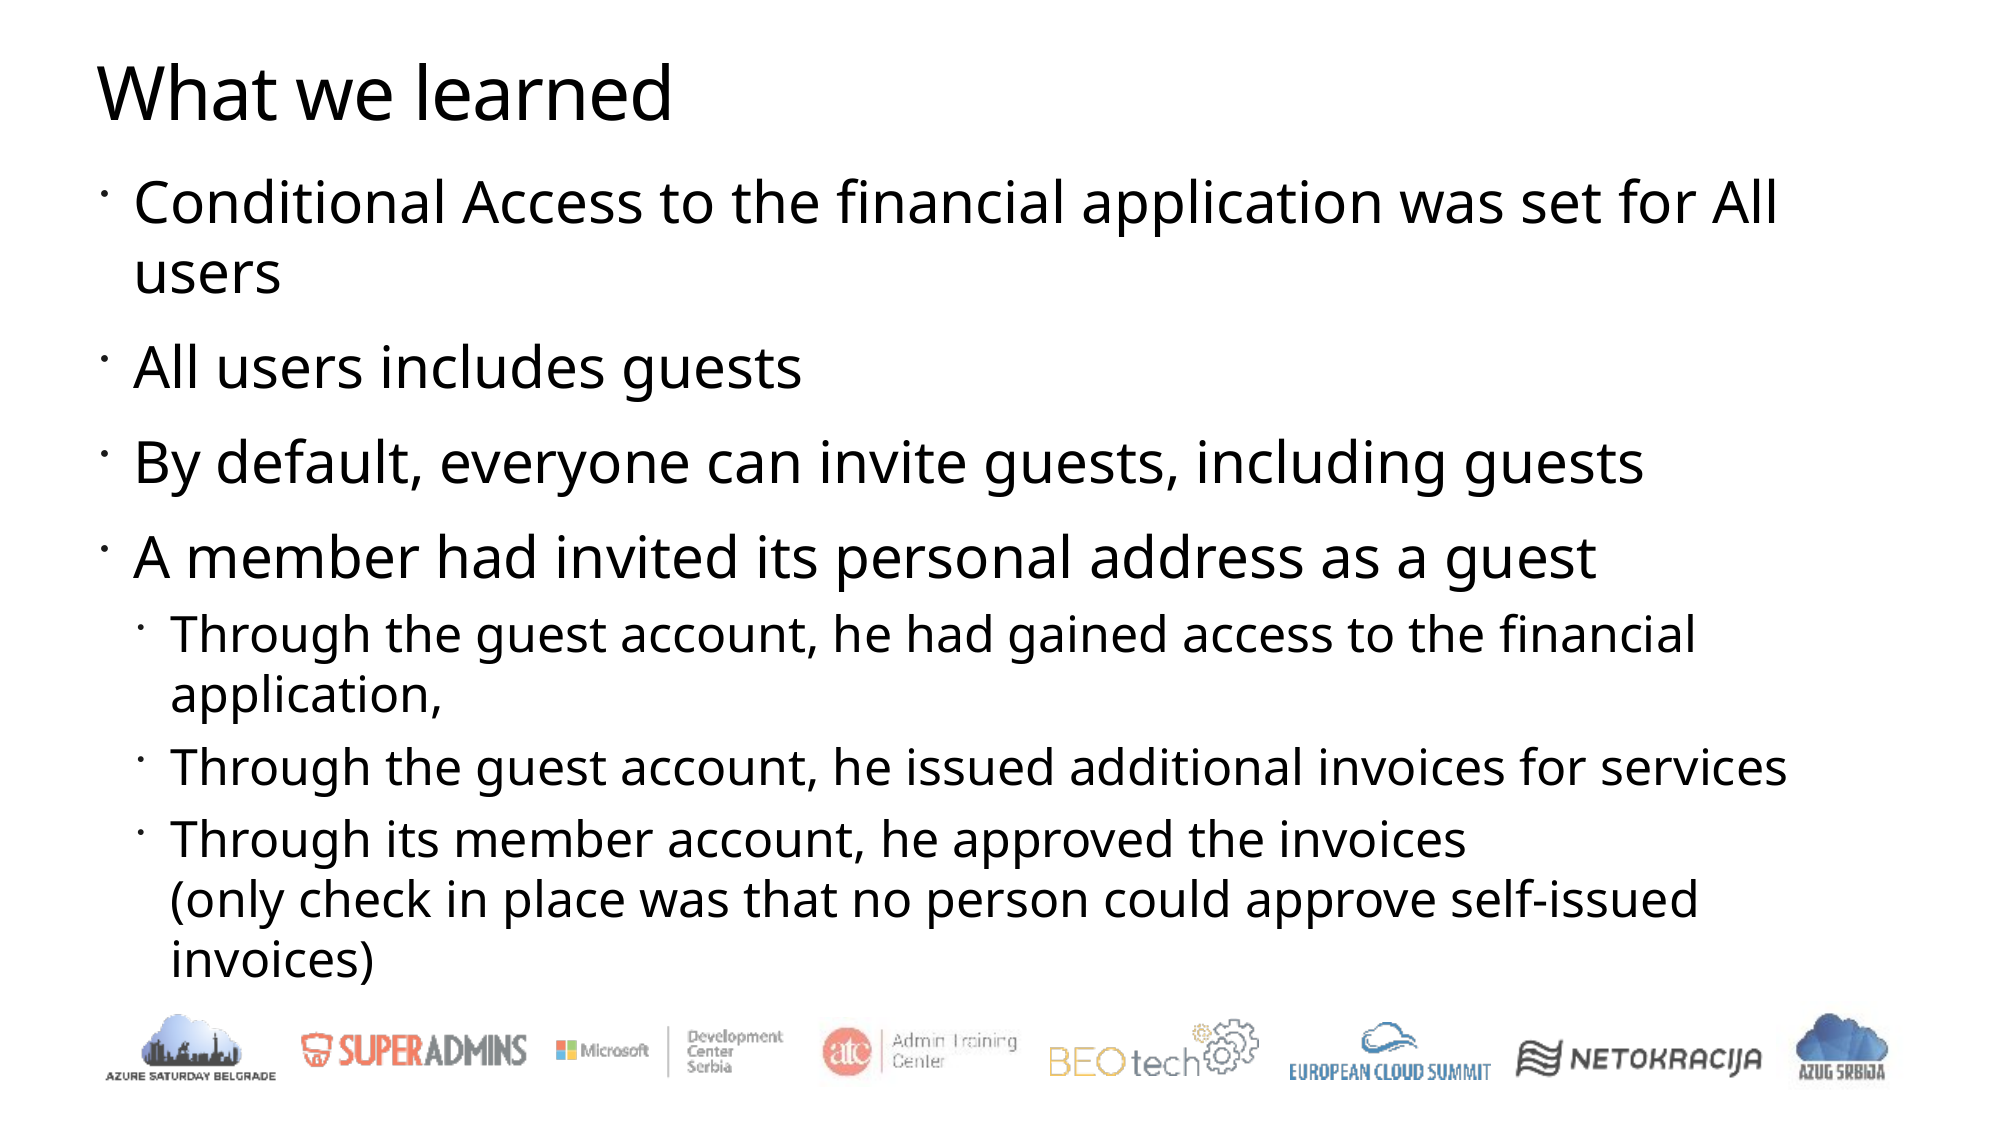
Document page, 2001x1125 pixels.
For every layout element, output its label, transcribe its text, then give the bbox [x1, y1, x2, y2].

list Conditional Access to the financial application was set for All users All users includes guests By default, everyone can invite guests, including guests A member had invited its personal address as a guest Through the guest account, he had gained access to the financial application, Through the guest account, he issued additional invoices for services Through its member account, he approved the invoices (only check in place was that no person could approve self-issued invoices) [95, 164, 1904, 804]
title What we learned [96, 45, 1904, 136]
